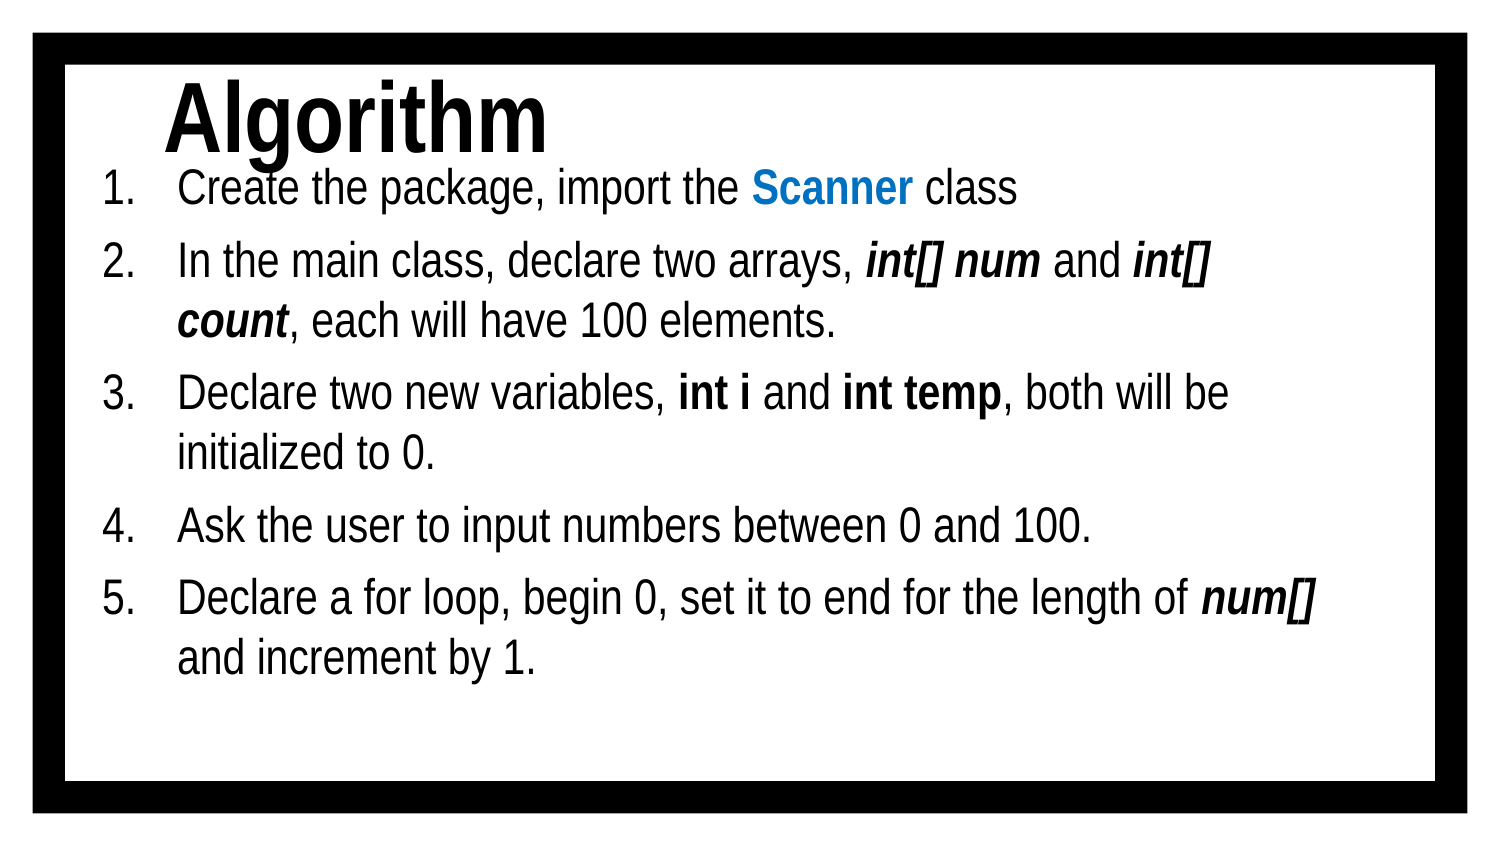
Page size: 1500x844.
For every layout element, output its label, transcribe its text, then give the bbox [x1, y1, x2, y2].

list Create the package, import the Scanner class In the main class, declare two arrays, int[] num and int[] count, each will have 100 elements. Declare two new variables, int i and int temp, both will be initialized to 0. Ask the user to input numbers between 0 and 100. Declare a for loop, begin 0, set it to end for the length of num[] and increment by 1. [66, 139, 1352, 729]
title Algorithm [148, 0, 984, 139]
